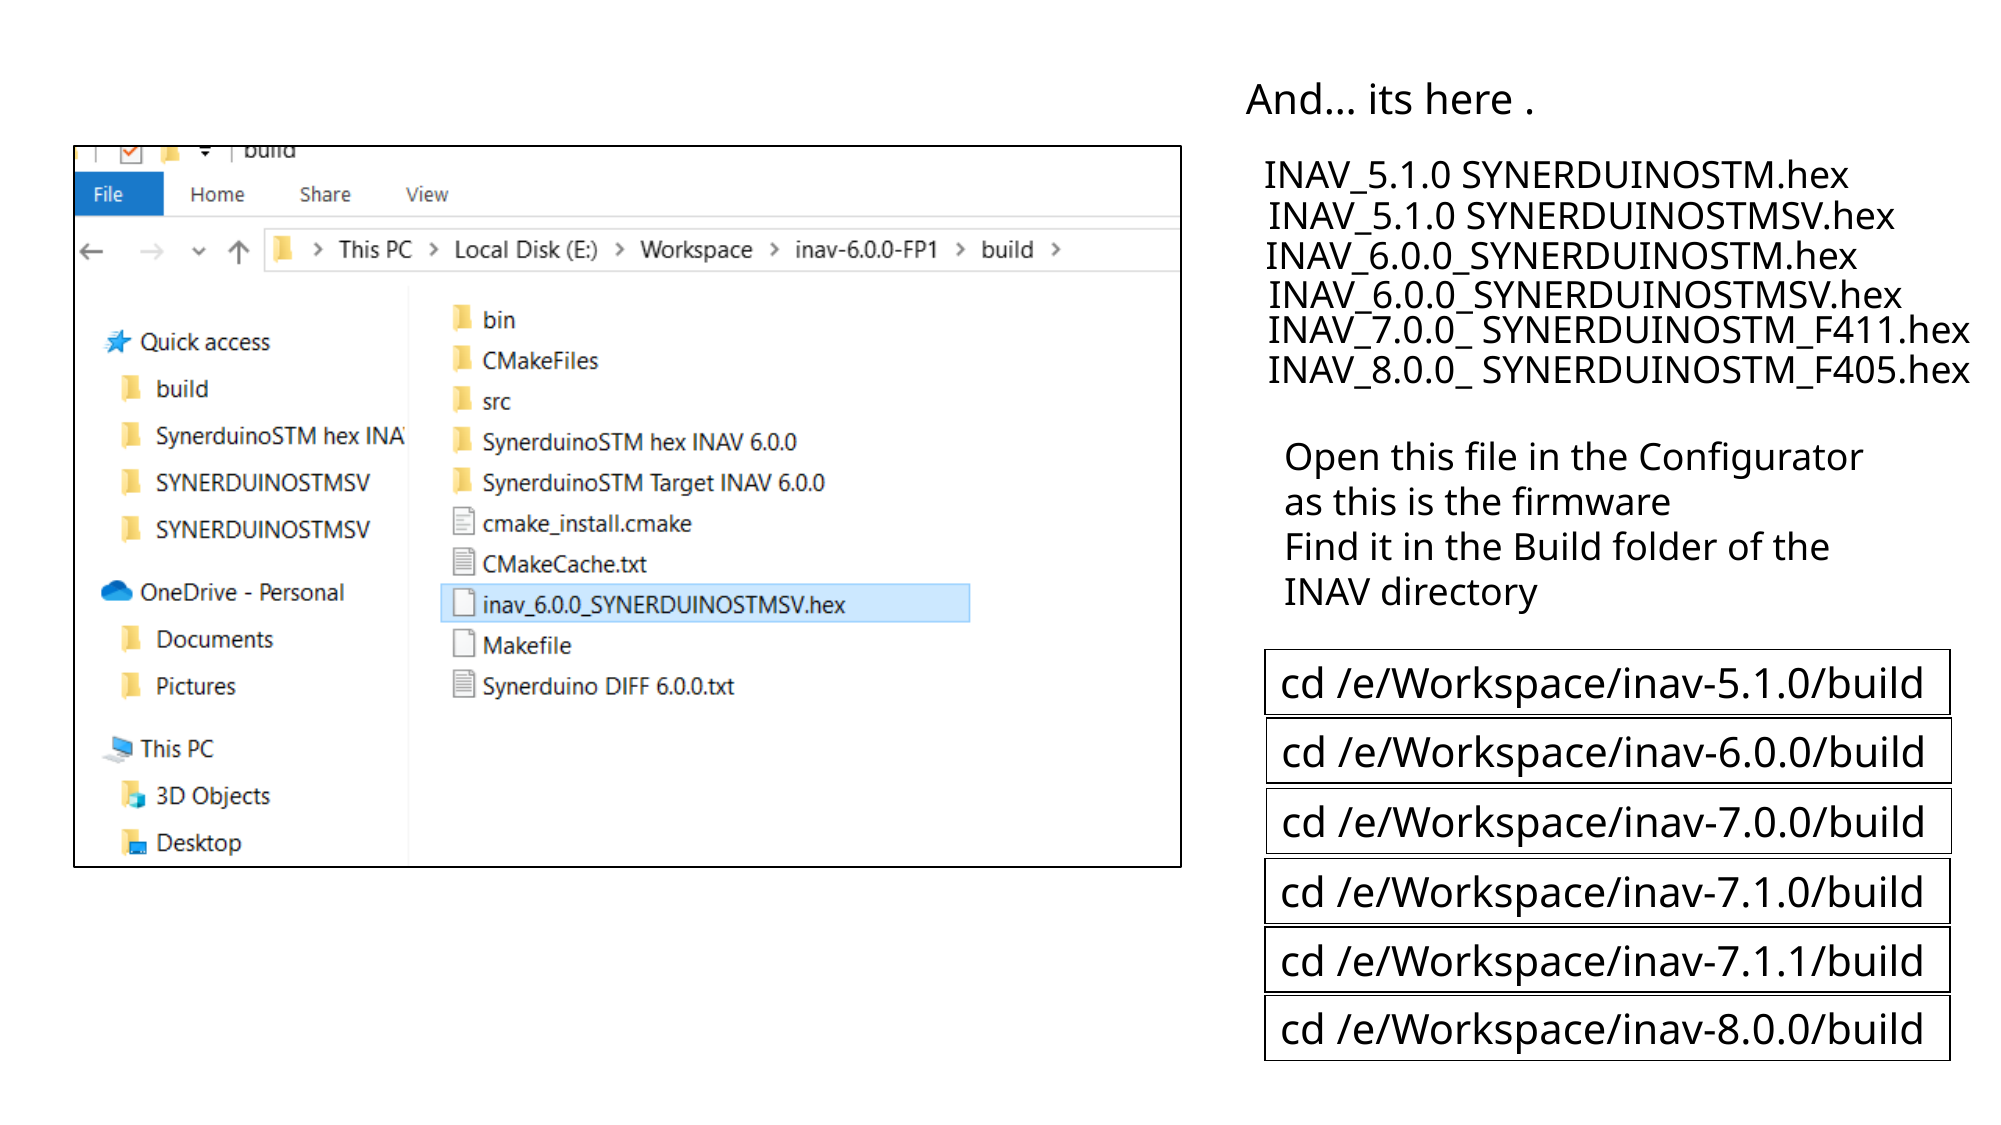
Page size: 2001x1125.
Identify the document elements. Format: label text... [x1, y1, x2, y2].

text_box cd /e/Workspace/inav-5.1.0/build [1264, 649, 1950, 715]
text_box cd /e/Workspace/inav-7.0.0/build [1266, 788, 1952, 854]
text_box cd /e/Workspace/inav-7.1.1/build [1264, 927, 1950, 993]
text_box INAV_5.1.0 SYNERDUINOSTM.hex [1249, 144, 1875, 204]
text_box INAV_5.1.0 SYNERDUINOSTMSV.hex [1253, 184, 1921, 245]
text_box Open this file in the Configurator as this is the firmware Find it in the Build folder of the INAV directory [1269, 425, 1905, 621]
text_box INAV_6.0.0_SYNERDUINOSTMSV.hex [1254, 263, 1918, 298]
text_box INAV_7.0.0_ SYNERDUINOSTM_F411.hex [1253, 298, 1987, 338]
text_box INAV_8.0.0_ SYNERDUINOSTM_F405.hex [1253, 338, 1987, 399]
text_box cd /e/Workspace/inav-6.0.0/build [1266, 718, 1952, 784]
text_box And… its here . [1230, 65, 1562, 131]
text_box INAV_6.0.0_SYNERDUINOSTM.hex [1250, 224, 1874, 285]
picture [74, 147, 1180, 867]
text_box cd /e/Workspace/inav-7.1.0/build [1264, 858, 1950, 924]
text_box cd /e/Workspace/inav-8.0.0/build [1264, 995, 1950, 1061]
